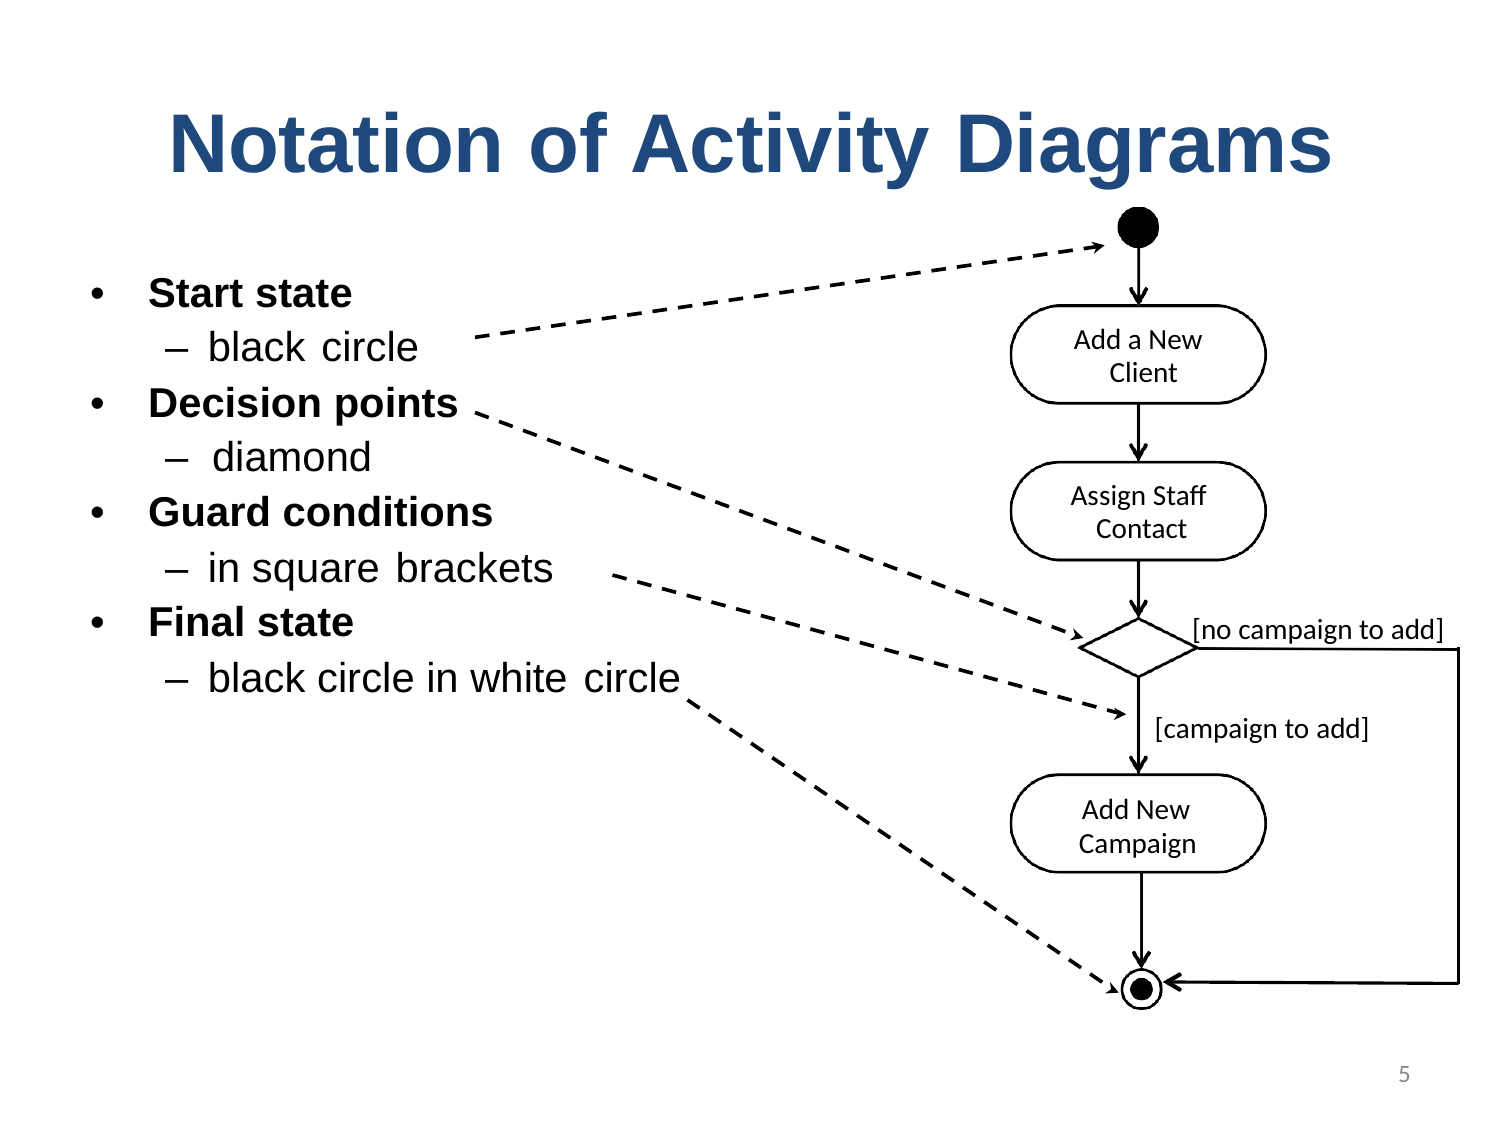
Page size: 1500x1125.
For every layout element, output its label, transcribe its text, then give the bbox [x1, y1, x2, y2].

text_box [1162, 972, 1182, 992]
text_box [1009, 304, 1461, 1010]
text_box [1069, 628, 1084, 641]
text_box [1117, 207, 1159, 306]
text_box 5 [1396, 1057, 1413, 1088]
text_box [1113, 707, 1127, 721]
text_box [1091, 241, 1105, 254]
title Notation of Activity Diagrams [165, 88, 1335, 277]
text_box • Start state – black circle • Decision points – diamond • Guard conditions – in square brackets • Final state – black circle in white circle [87, 265, 682, 702]
text_box [1104, 981, 1119, 994]
text_box Add a New Client [1071, 321, 1205, 389]
text_box Assign Staﬀ Contact [no campaign to add] [campaign to add] Add New Campaign [1067, 478, 1448, 859]
